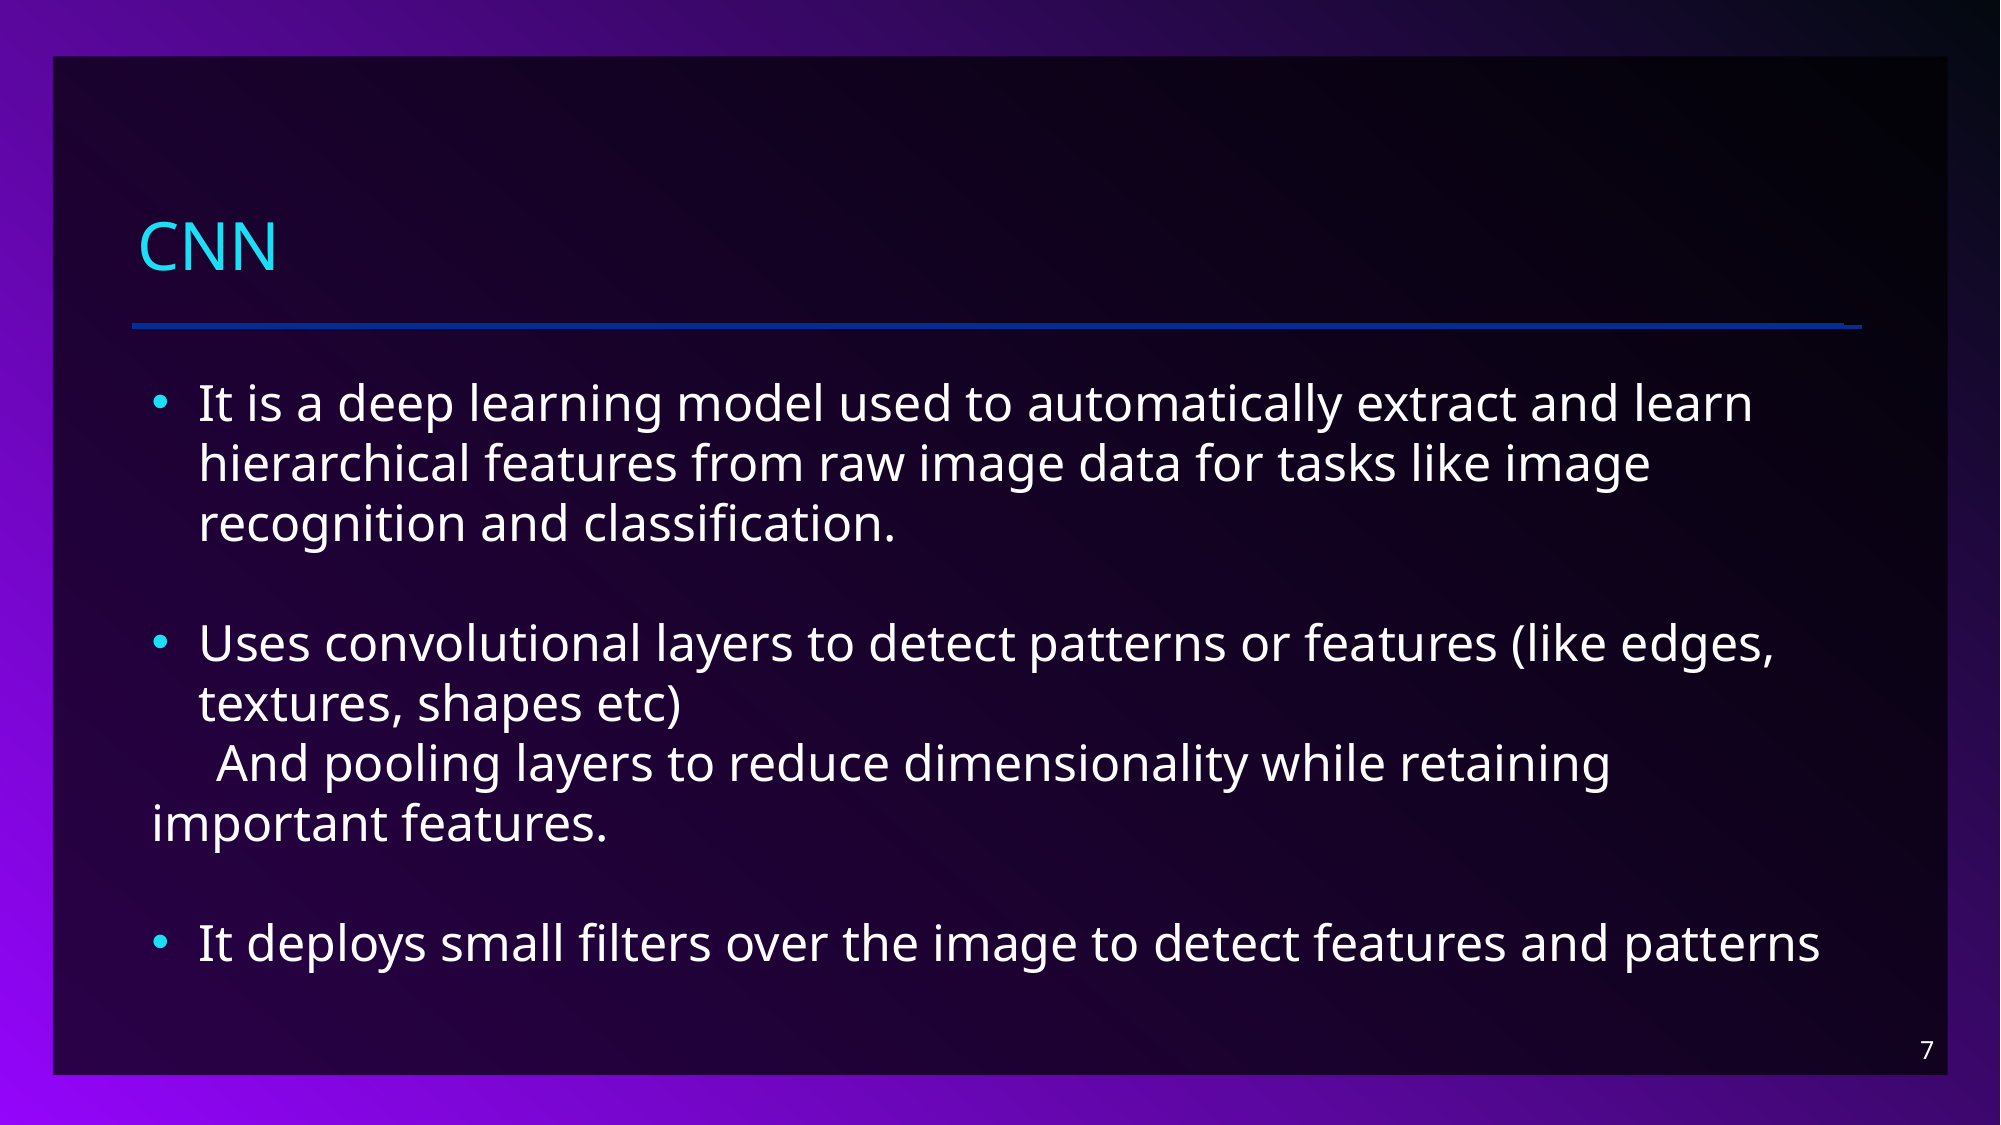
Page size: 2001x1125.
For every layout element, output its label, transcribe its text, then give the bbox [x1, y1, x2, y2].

text_box It is a deep learning model used to automatically extract and learn hierarchical features from raw image data for tasks like image recognition and classification. Uses convolutional layers to detect patterns or features (like edges, textures, shapes etc) And pooling layers to reduce dimensionality while retaining important features. It deploys small filters over the image to detect features and patterns [136, 364, 1862, 980]
title cnn [137, 105, 1862, 293]
slide_number 7 [1499, 1021, 1950, 1082]
